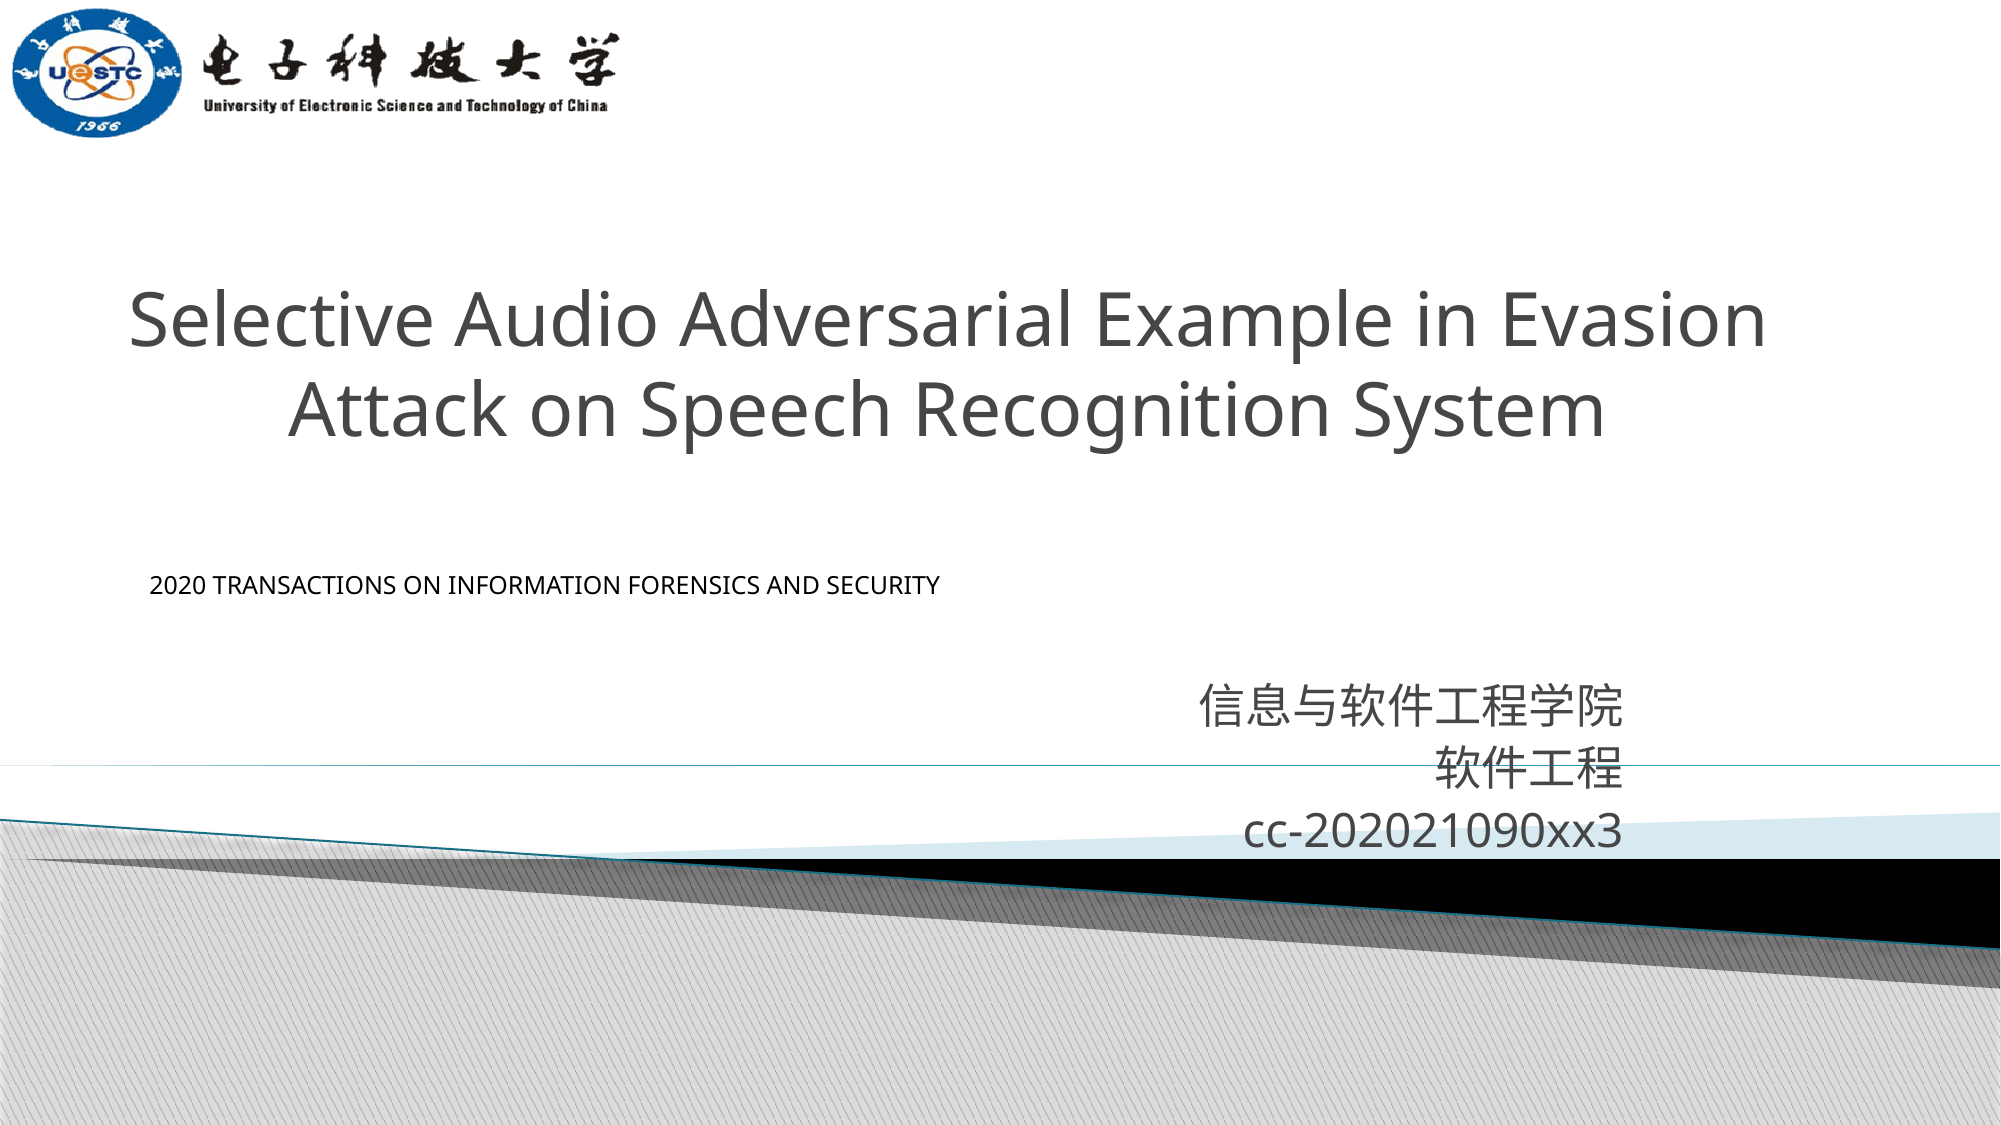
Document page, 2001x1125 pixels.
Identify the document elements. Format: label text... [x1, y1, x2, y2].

title Selective Audio Adversarial Example in Evasion Attack on Speech Recognition System [78, 234, 1819, 459]
picture [7, 859, 2000, 989]
subtitle 信息与软件工程学院 软件工程 cc-202021090xx3 [362, 668, 1638, 866]
picture [12, 7, 622, 138]
text_box 2020 TRANSACTIONS ON INFORMATION FORENSICS AND SECURITY [128, 562, 961, 608]
